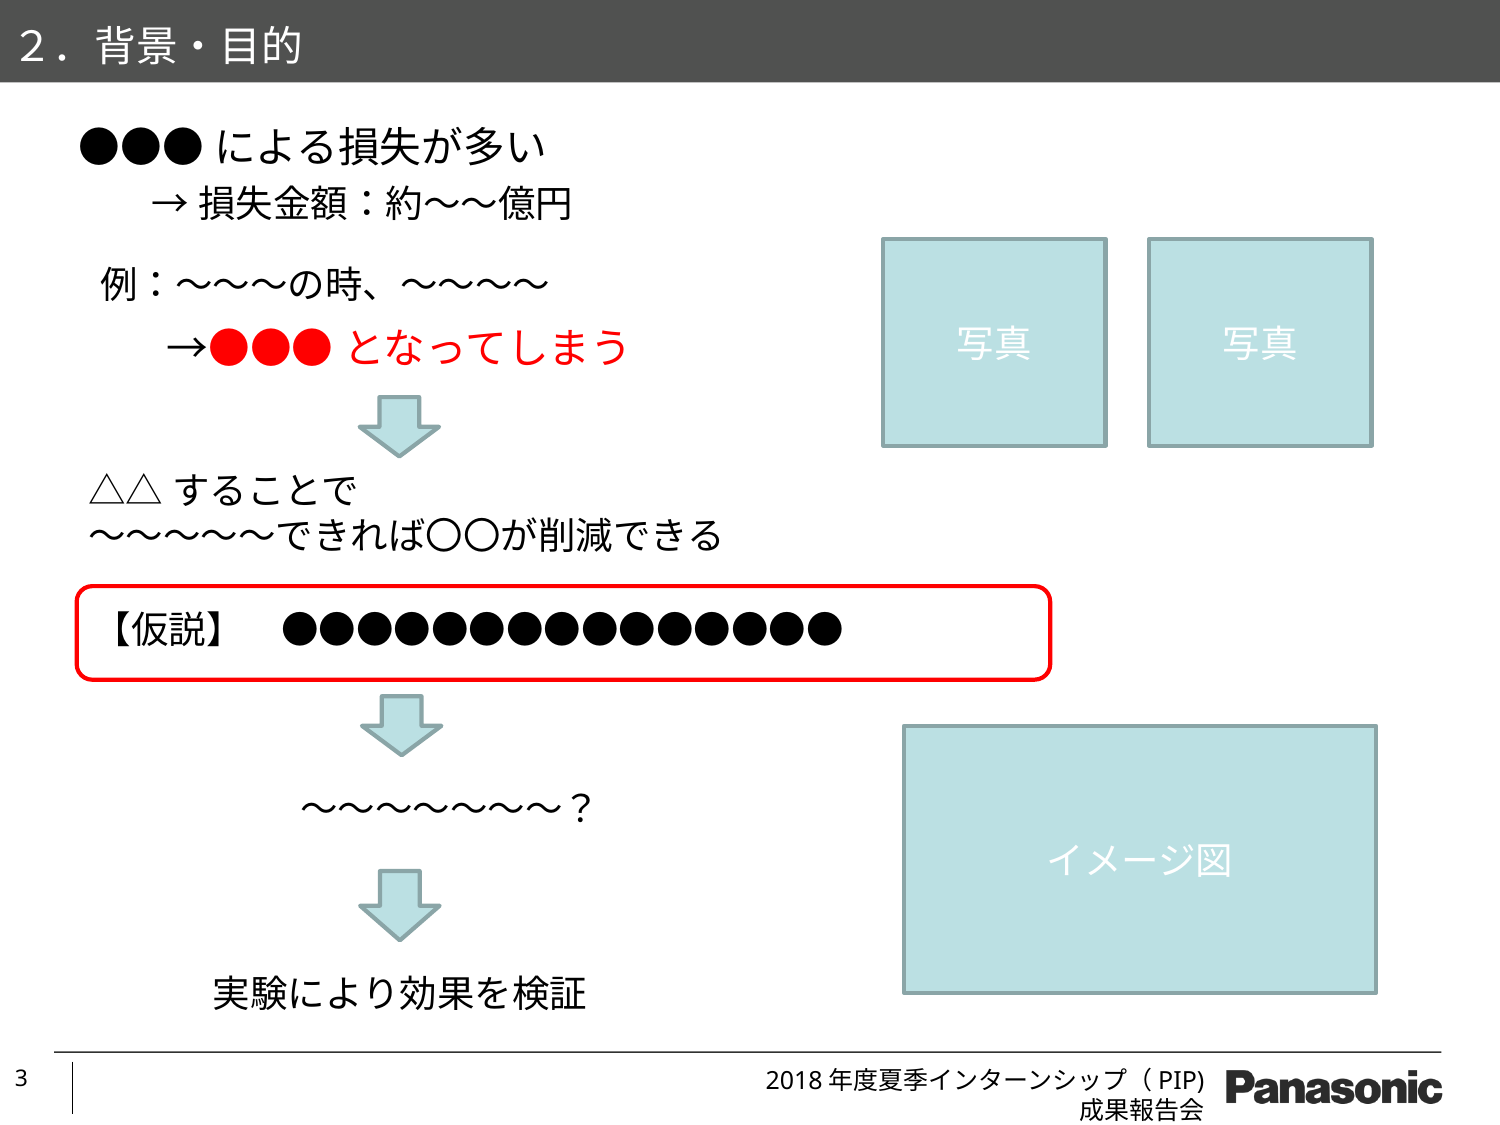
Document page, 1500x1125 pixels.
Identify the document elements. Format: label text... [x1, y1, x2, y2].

text_box 実験により効果を検証 [198, 962, 602, 1023]
text_box [357, 395, 442, 459]
text_box 写真 [881, 237, 1108, 448]
picture [1224, 1068, 1444, 1105]
text_box [358, 868, 442, 942]
text_box イメージ図 [902, 724, 1378, 995]
text_box ～～～～～～～？ [285, 777, 615, 838]
text_box →損失金額：約～～億円 [136, 172, 588, 233]
slide_number 3 [0, 1056, 71, 1117]
text_box 写真 [1147, 237, 1374, 448]
text_box △△することで ～～～～～できれば〇〇が削減できる [73, 459, 740, 565]
text_box 【仮説】 ●●●●●●●●●●●●●●● [78, 676, 1043, 704]
text_box ２．背景・目的 [0, 12, 319, 78]
text_box →●●●となってしまう [151, 314, 648, 380]
text_box ●●●による損失が多い [64, 113, 562, 179]
text_box [74, 584, 1053, 682]
text_box 例：～～～の時、～～～～ [85, 253, 566, 314]
text_box [359, 694, 444, 757]
